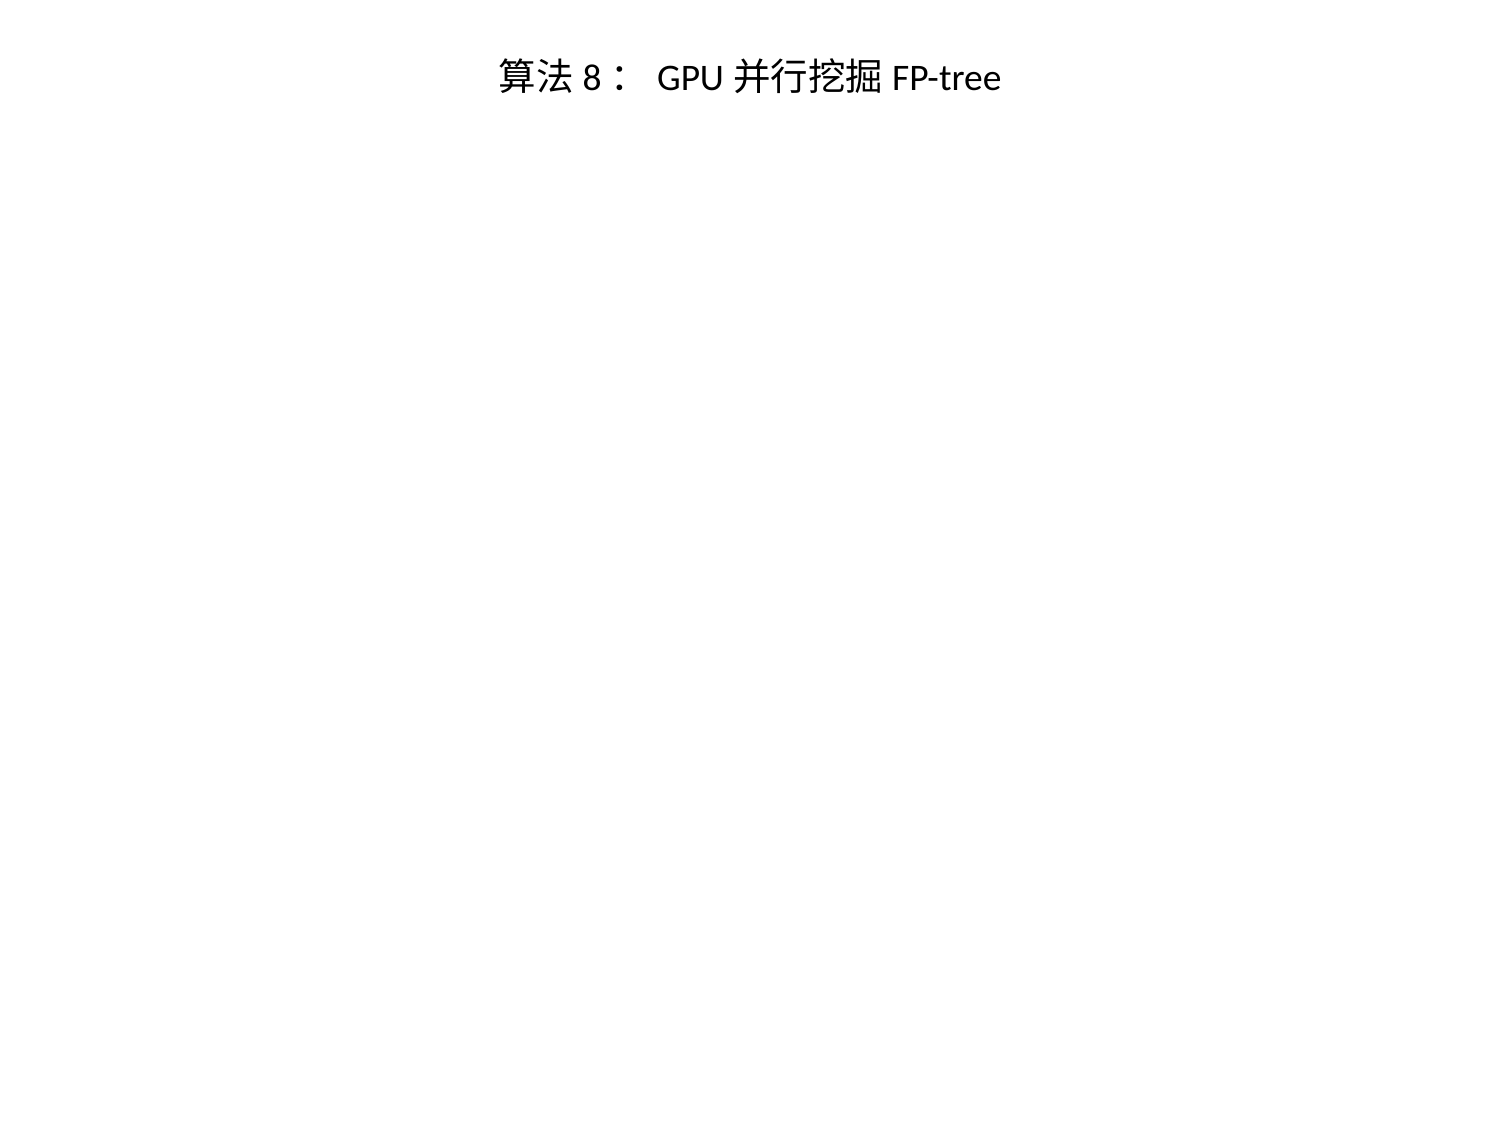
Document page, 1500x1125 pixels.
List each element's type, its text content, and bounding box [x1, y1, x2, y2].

text_box 算法8：GPU并行挖掘FP-tree [41, 45, 1459, 106]
